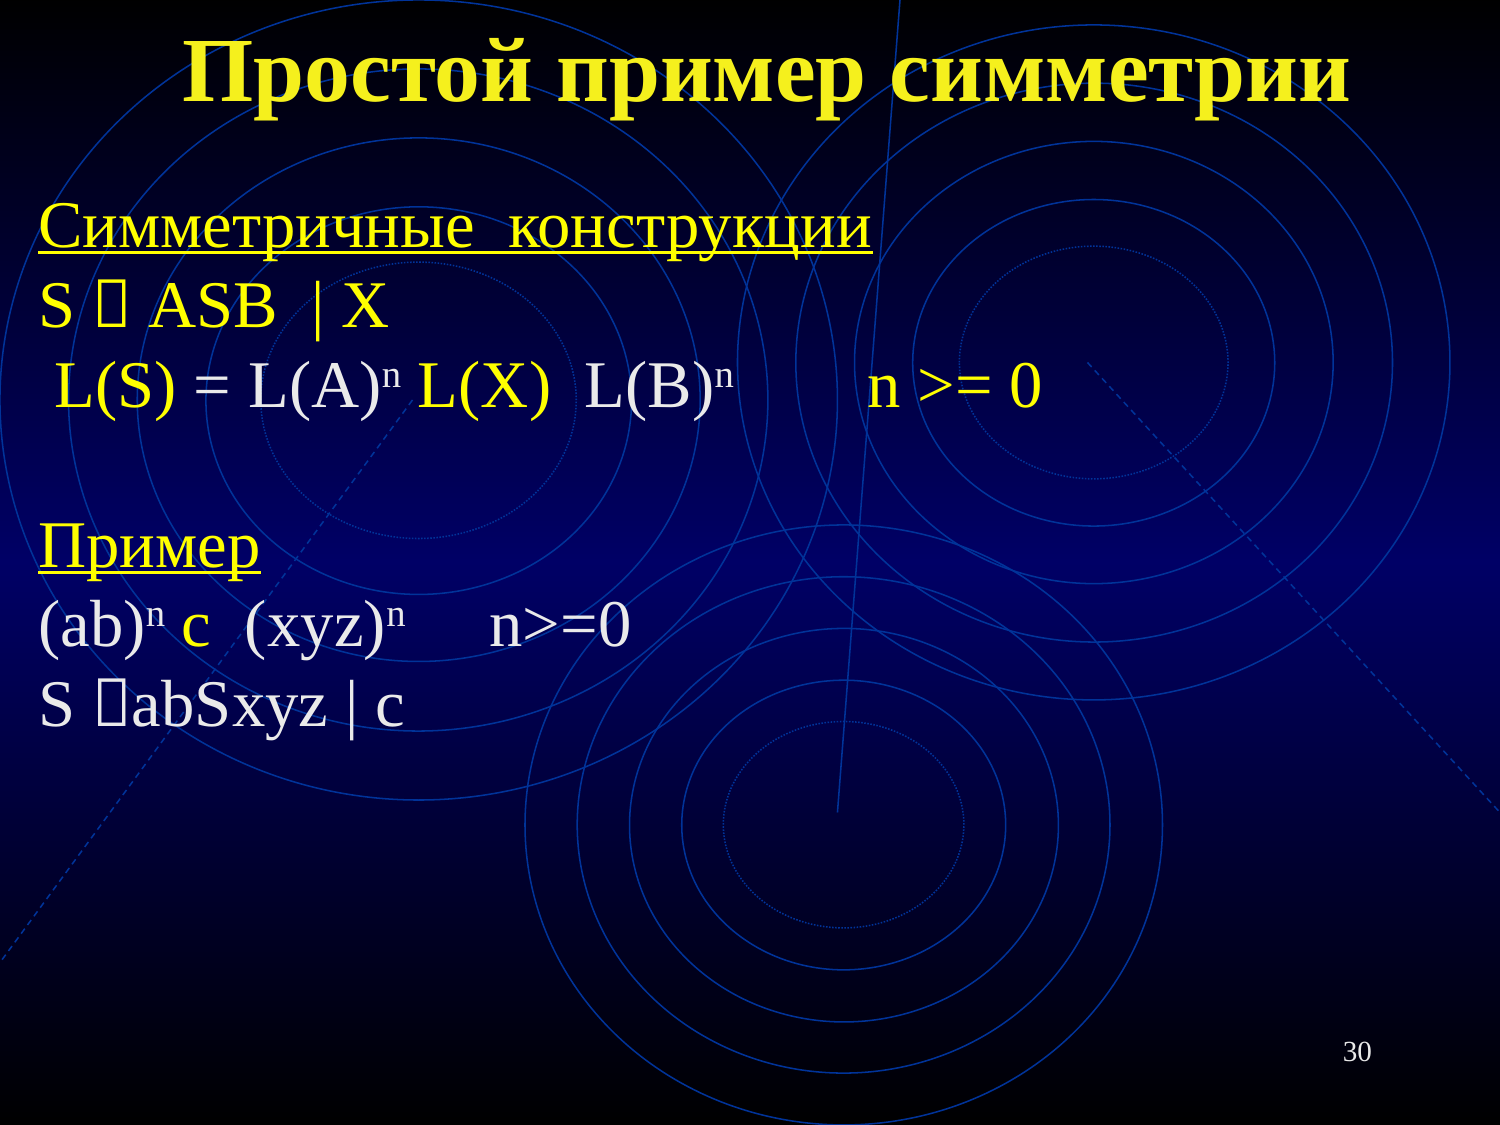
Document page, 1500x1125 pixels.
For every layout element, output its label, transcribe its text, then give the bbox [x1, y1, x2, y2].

slide_number 30 [1074, 1024, 1388, 1101]
title Простой пример симметрии [128, 0, 1407, 130]
text_box Симметричные конструкции S  ASB | X L(S) = L(A)n L(X) L(B)n n >= 0 Пример (ab)n c (xyz)n n>=0 S abSxyz | c [23, 173, 1477, 988]
